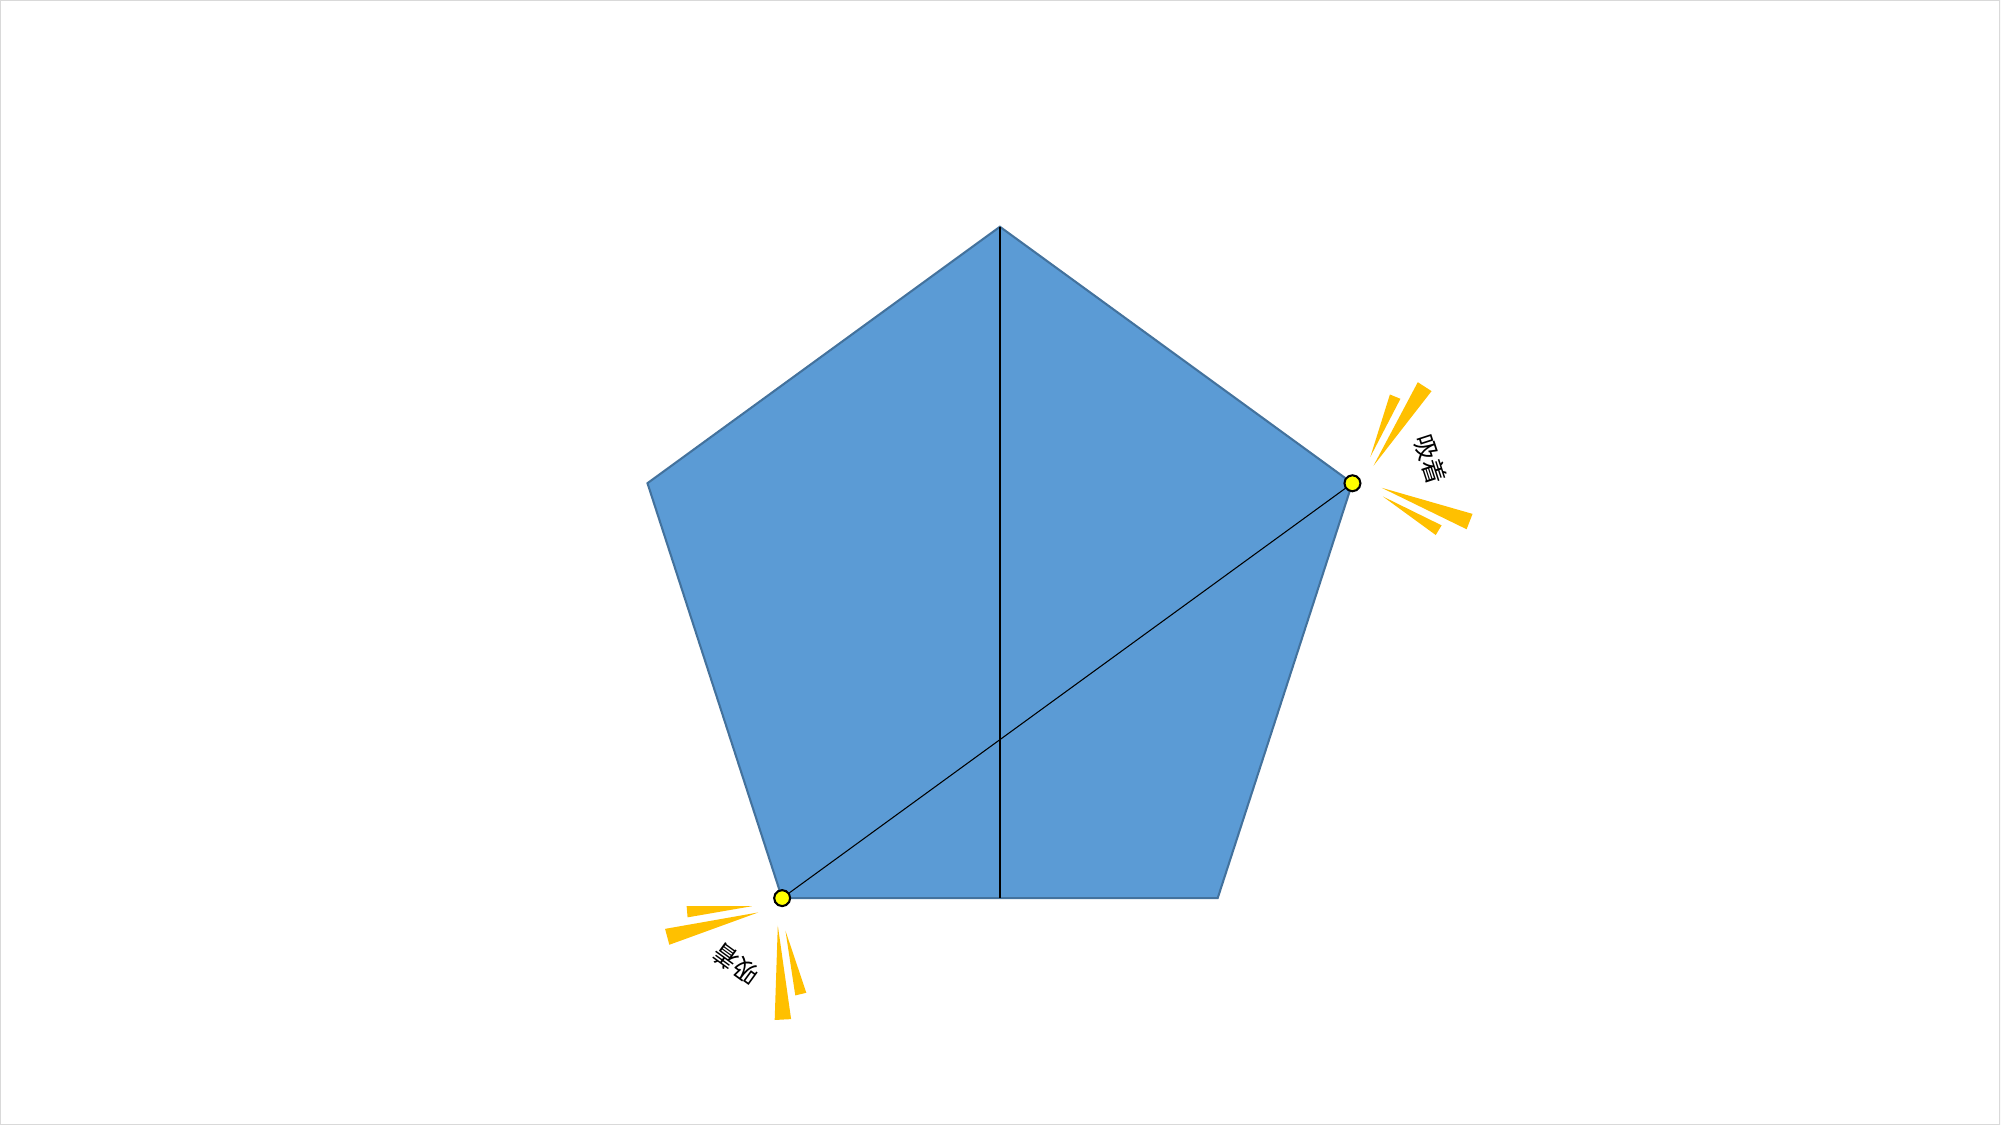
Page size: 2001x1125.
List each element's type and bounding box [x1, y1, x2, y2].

text_box [782, 483, 1353, 899]
text_box [646, 225, 1334, 889]
text_box [1334, 417, 1491, 513]
text_box [773, 889, 791, 901]
text_box [668, 901, 825, 997]
